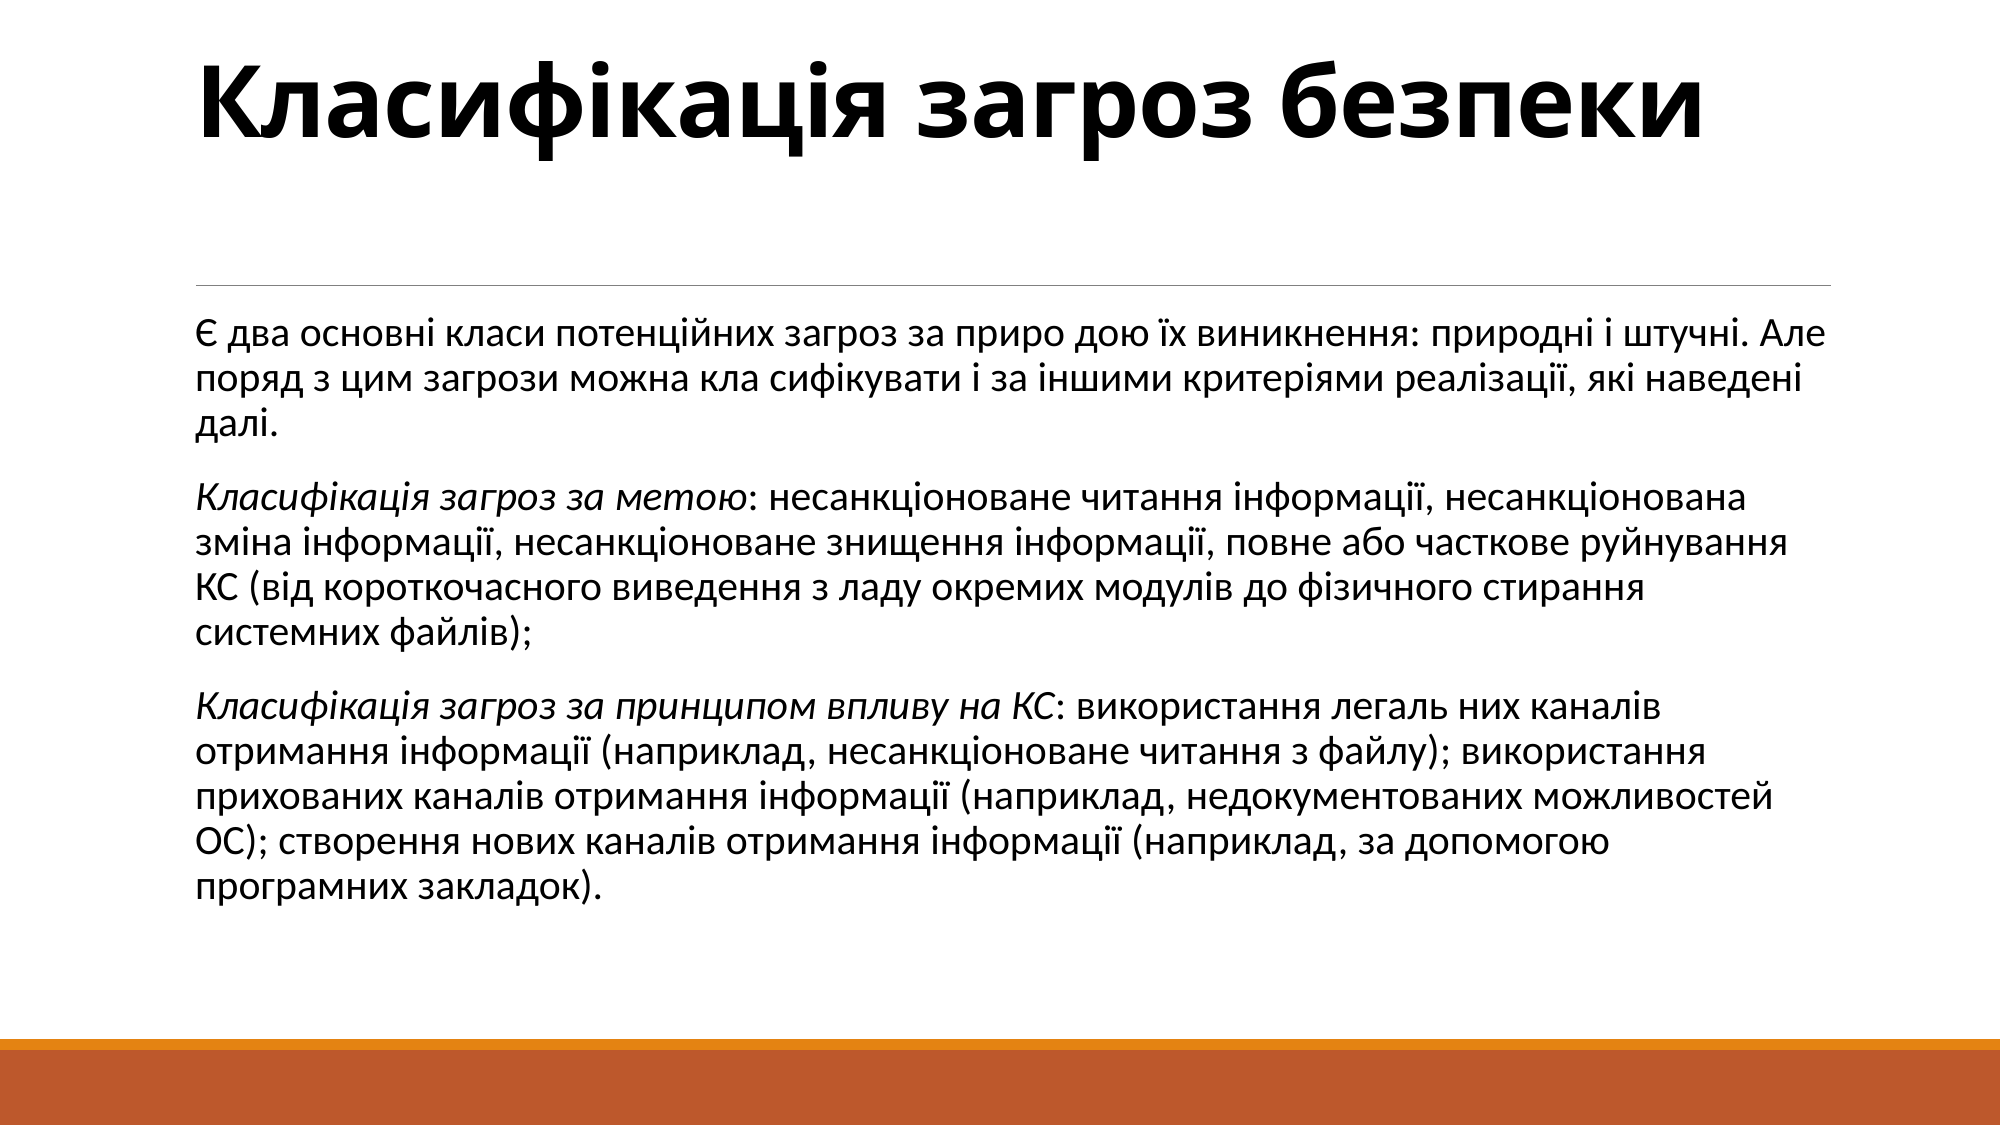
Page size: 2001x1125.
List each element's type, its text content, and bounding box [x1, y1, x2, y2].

list Є два основні класи потенційних загроз за приро дою їх виникнення: природні і штучні. Але поряд з цим загрози можна кла сифікувати і за іншими критеріями реалізації, які наведені далі. Класифікація загроз за метою: несанкціоноване читання інформації, несанкціонована зміна інформації, несанкціоноване знищення інформації, повне або часткове руйнування КС (від короткочасного виведення з ладу окремих модулів до фізичного стирання системних файлів); Класифікація загроз за принципом впливу на КС: використання легаль них каналів отримання інформації (наприклад, несанкціоноване читання з файлу); використання прихованих каналів отримання інформації (наприклад, недокументованих можливостей ОС); створення нових каналів отримання інформації (наприклад, за допомогою програмних закладок). [180, 302, 1830, 963]
title Класифікація загроз безпеки [180, 47, 1830, 285]
